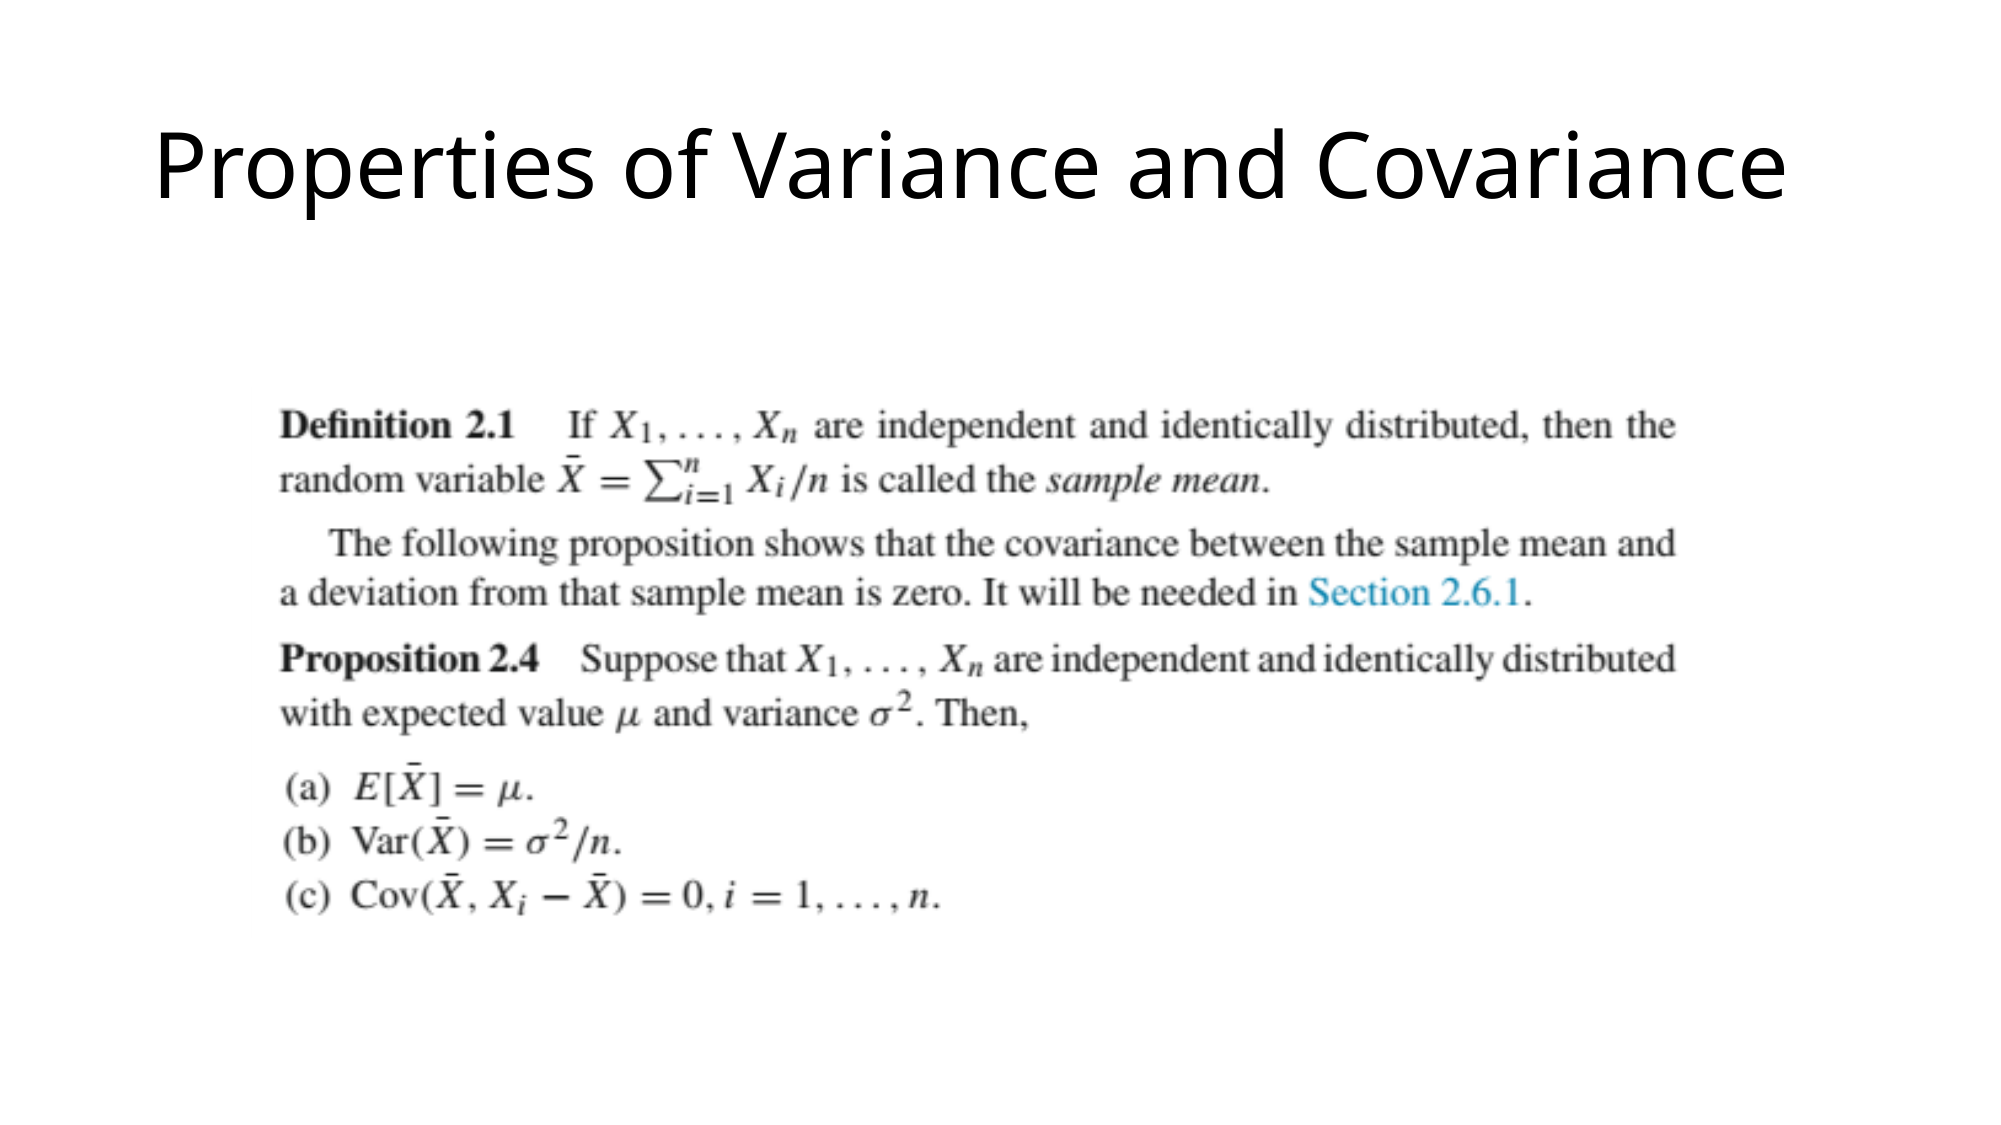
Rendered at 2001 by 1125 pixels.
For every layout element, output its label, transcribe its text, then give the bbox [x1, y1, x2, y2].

title Properties of Variance and Covariance [137, 59, 1863, 278]
picture [250, 387, 1686, 939]
